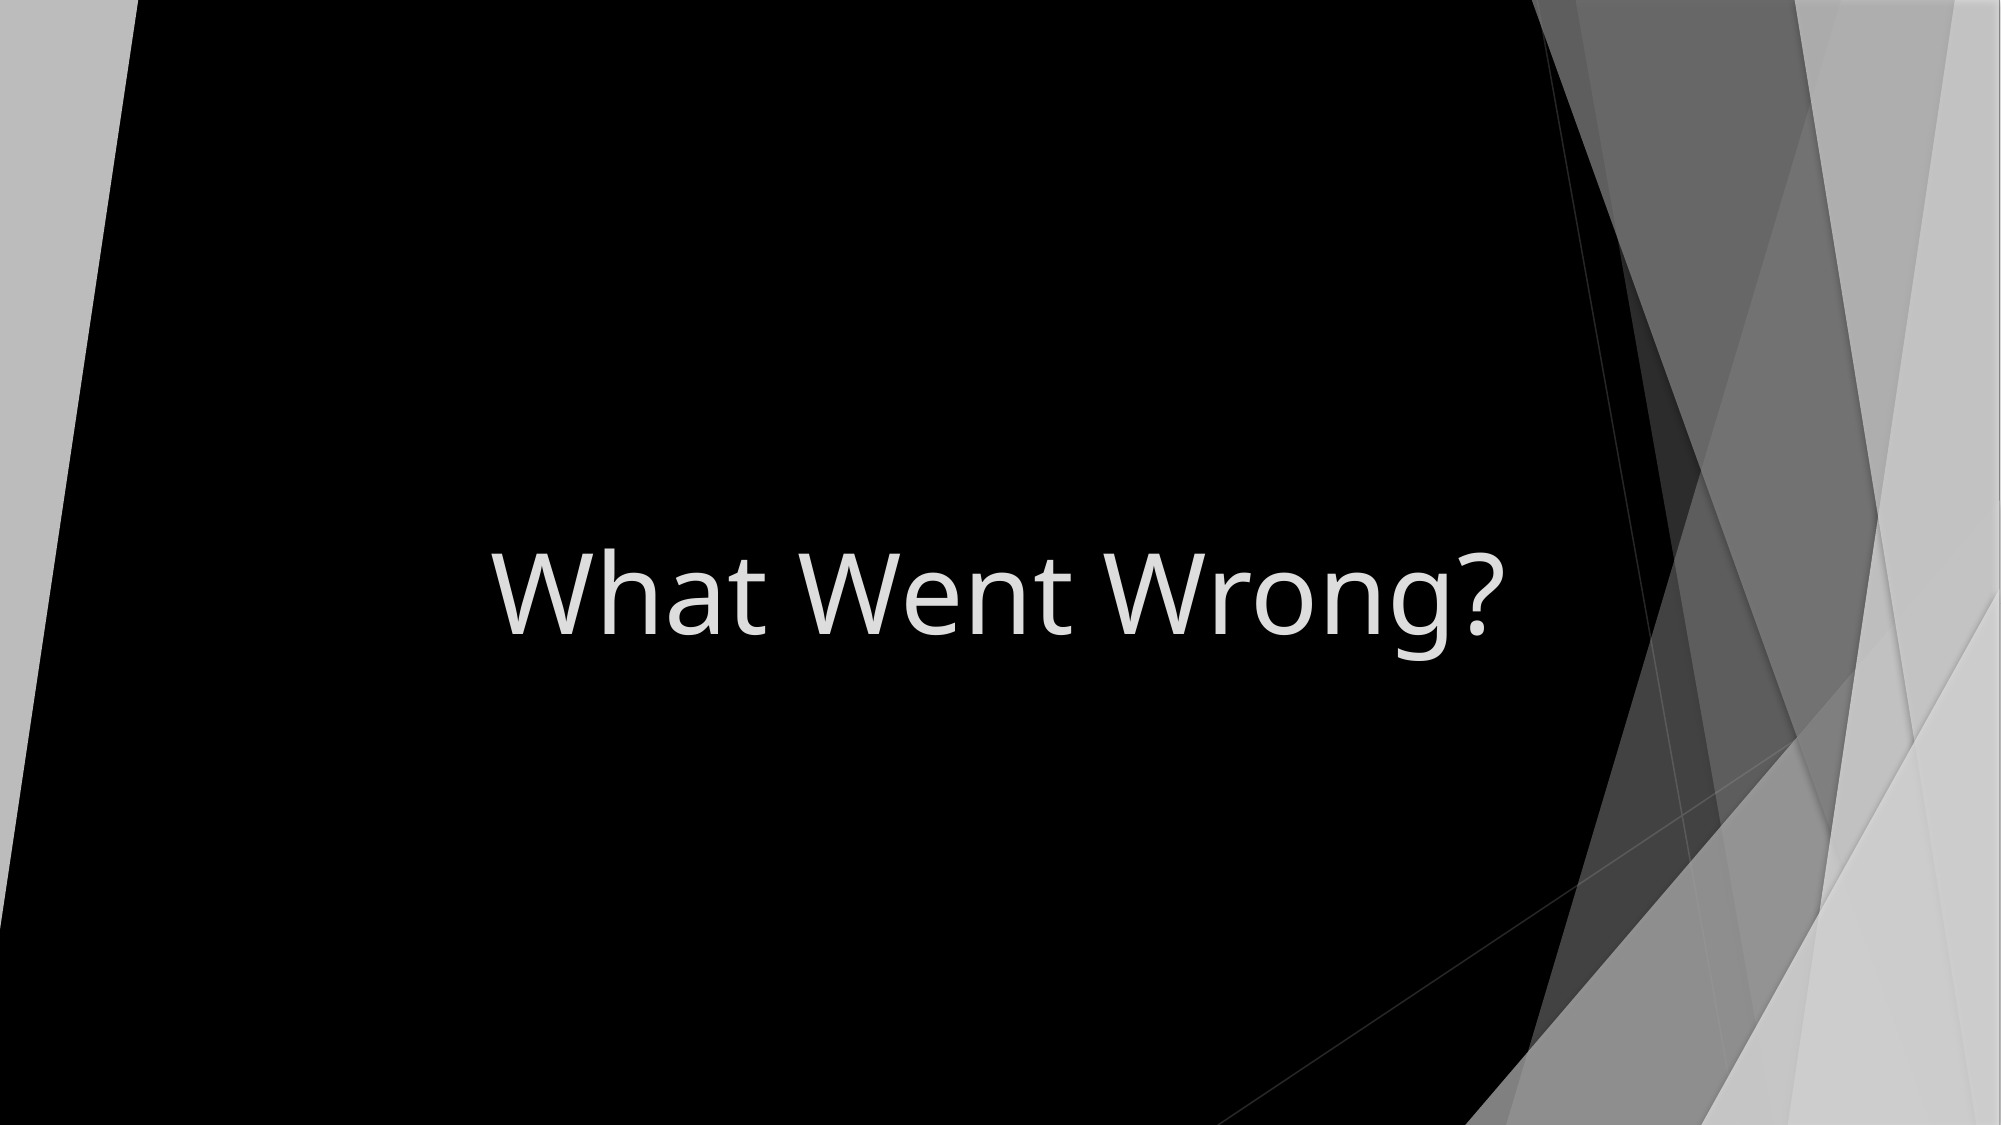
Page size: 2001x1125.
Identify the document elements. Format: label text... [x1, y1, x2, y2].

title What Went Wrong? [247, 394, 1522, 665]
